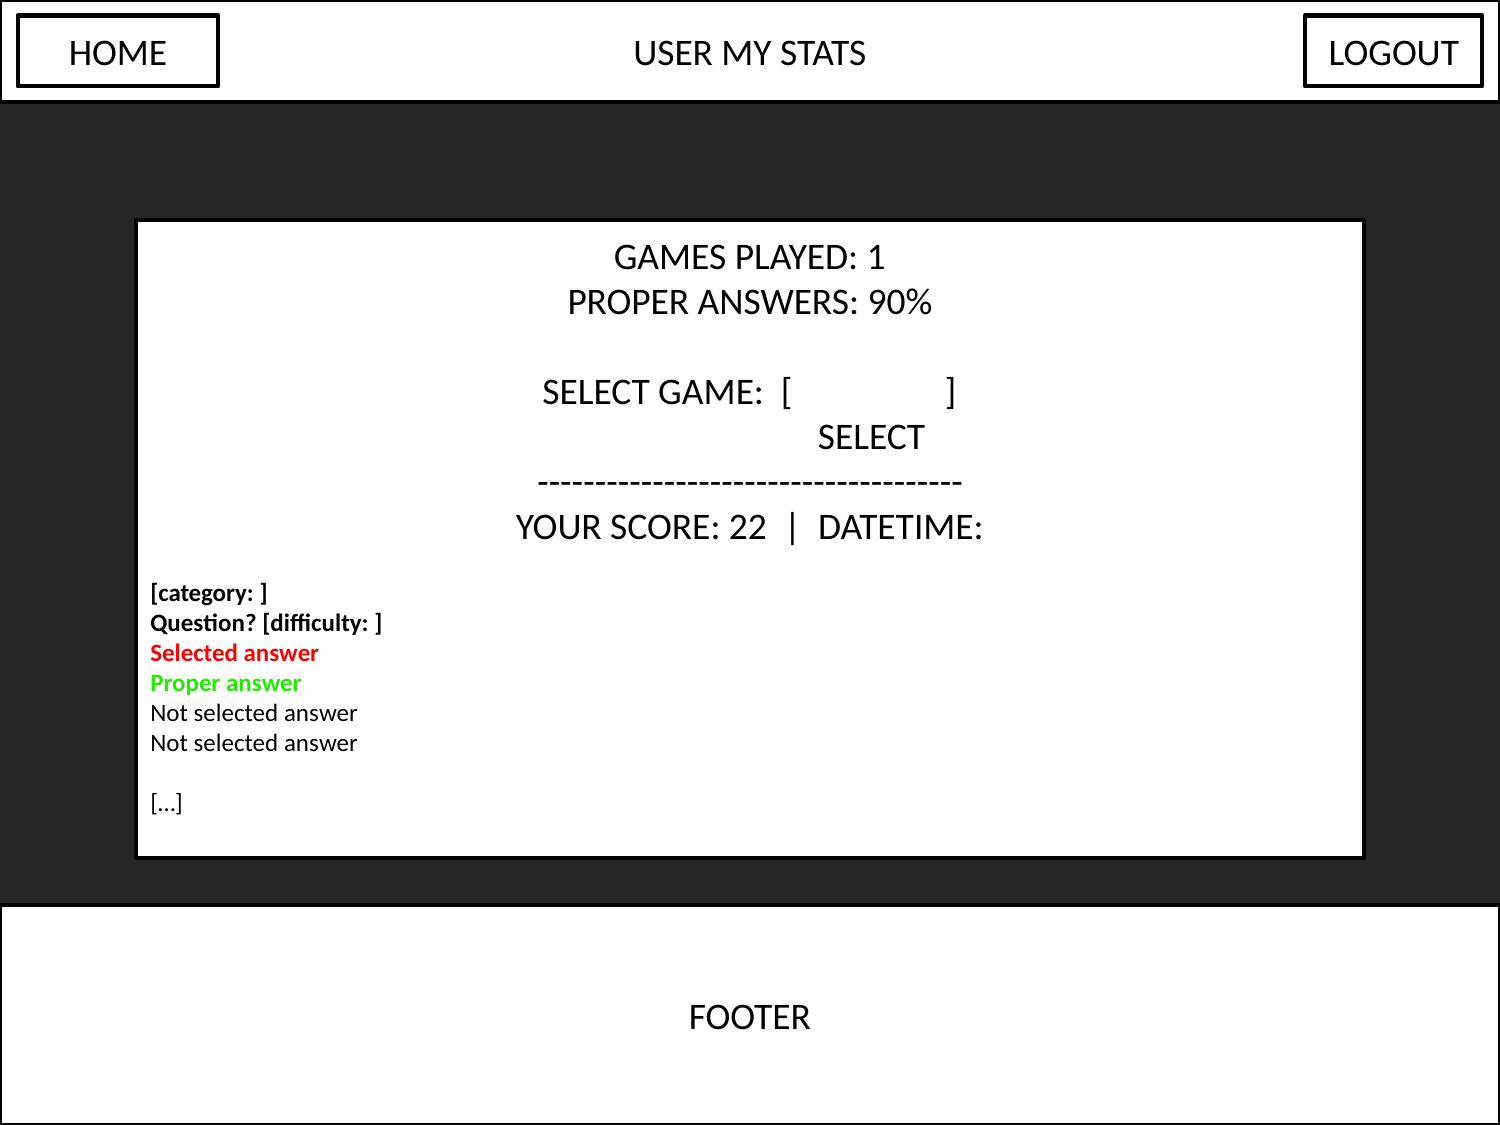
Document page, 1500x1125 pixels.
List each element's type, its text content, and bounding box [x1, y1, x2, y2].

text_box LOGOUT [1303, 13, 1484, 88]
text_box FOOTER [0, 903, 1500, 1125]
text_box GAMES PLAYED: 1 PROPER ANSWERS: 90% SELECT GAME: [ ] SELECT ------------------------------------- YOUR SCORE: 22 | DATETIME: [category: ] Question? [difficulty: ] Selected answer Proper answer Not selected answer Not selected answer […] [134, 218, 1366, 860]
text_box USER MY STATS [0, 0, 1500, 104]
text_box HOME [16, 13, 220, 88]
